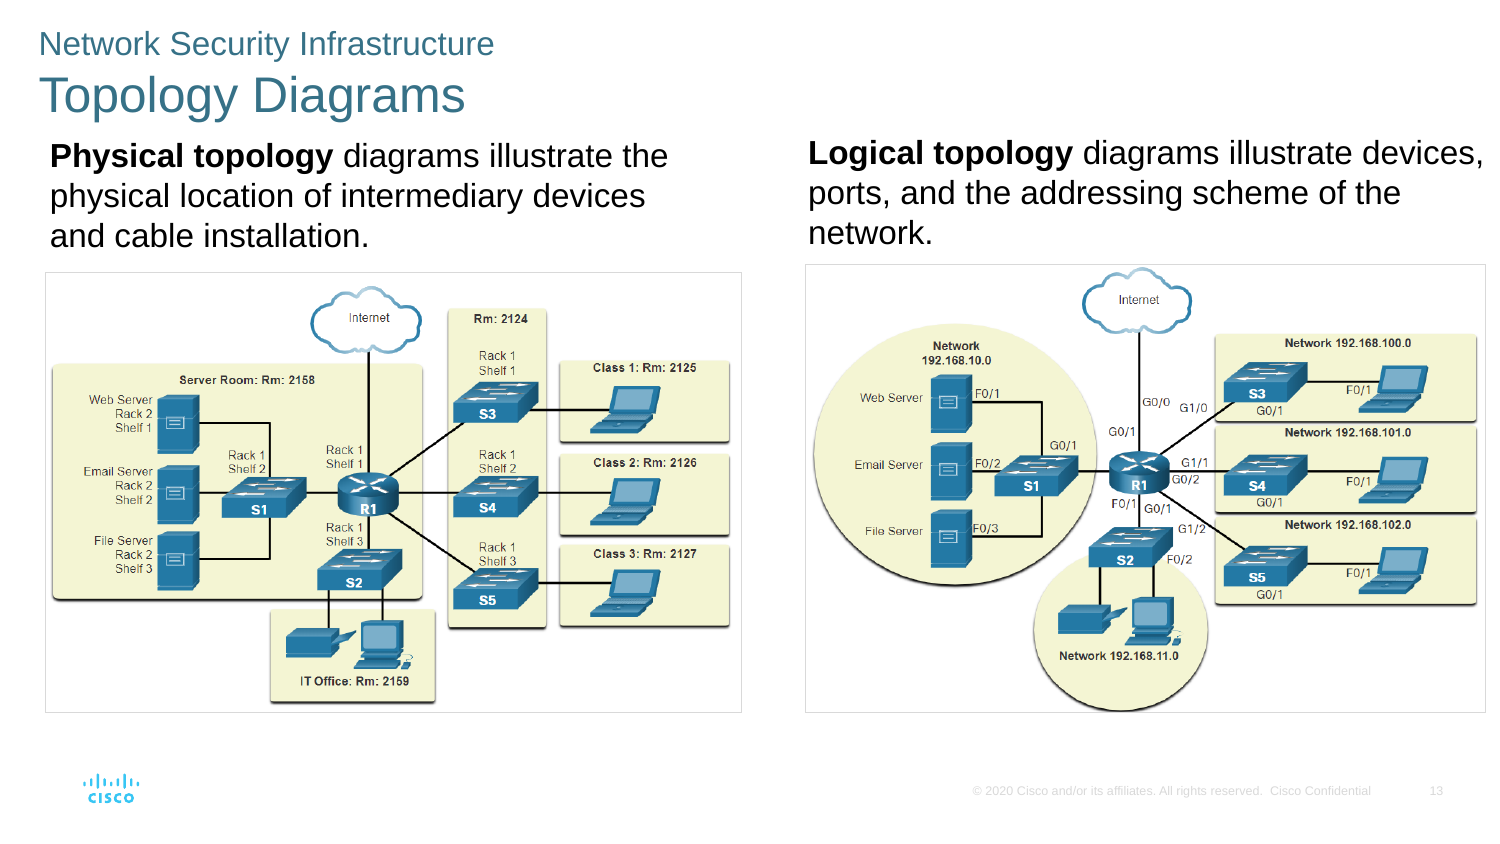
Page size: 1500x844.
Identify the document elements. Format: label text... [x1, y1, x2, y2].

text_box Logical topology diagrams illustrate devices, ports, and the addressing scheme of the network. [793, 124, 1500, 259]
list Physical topology diagrams illustrate the physical location of intermediary devices and cable installation. [34, 126, 701, 248]
picture [44, 272, 743, 713]
picture [805, 264, 1486, 713]
text_box Network Security Infrastructure Topology Diagrams [23, 10, 1500, 135]
